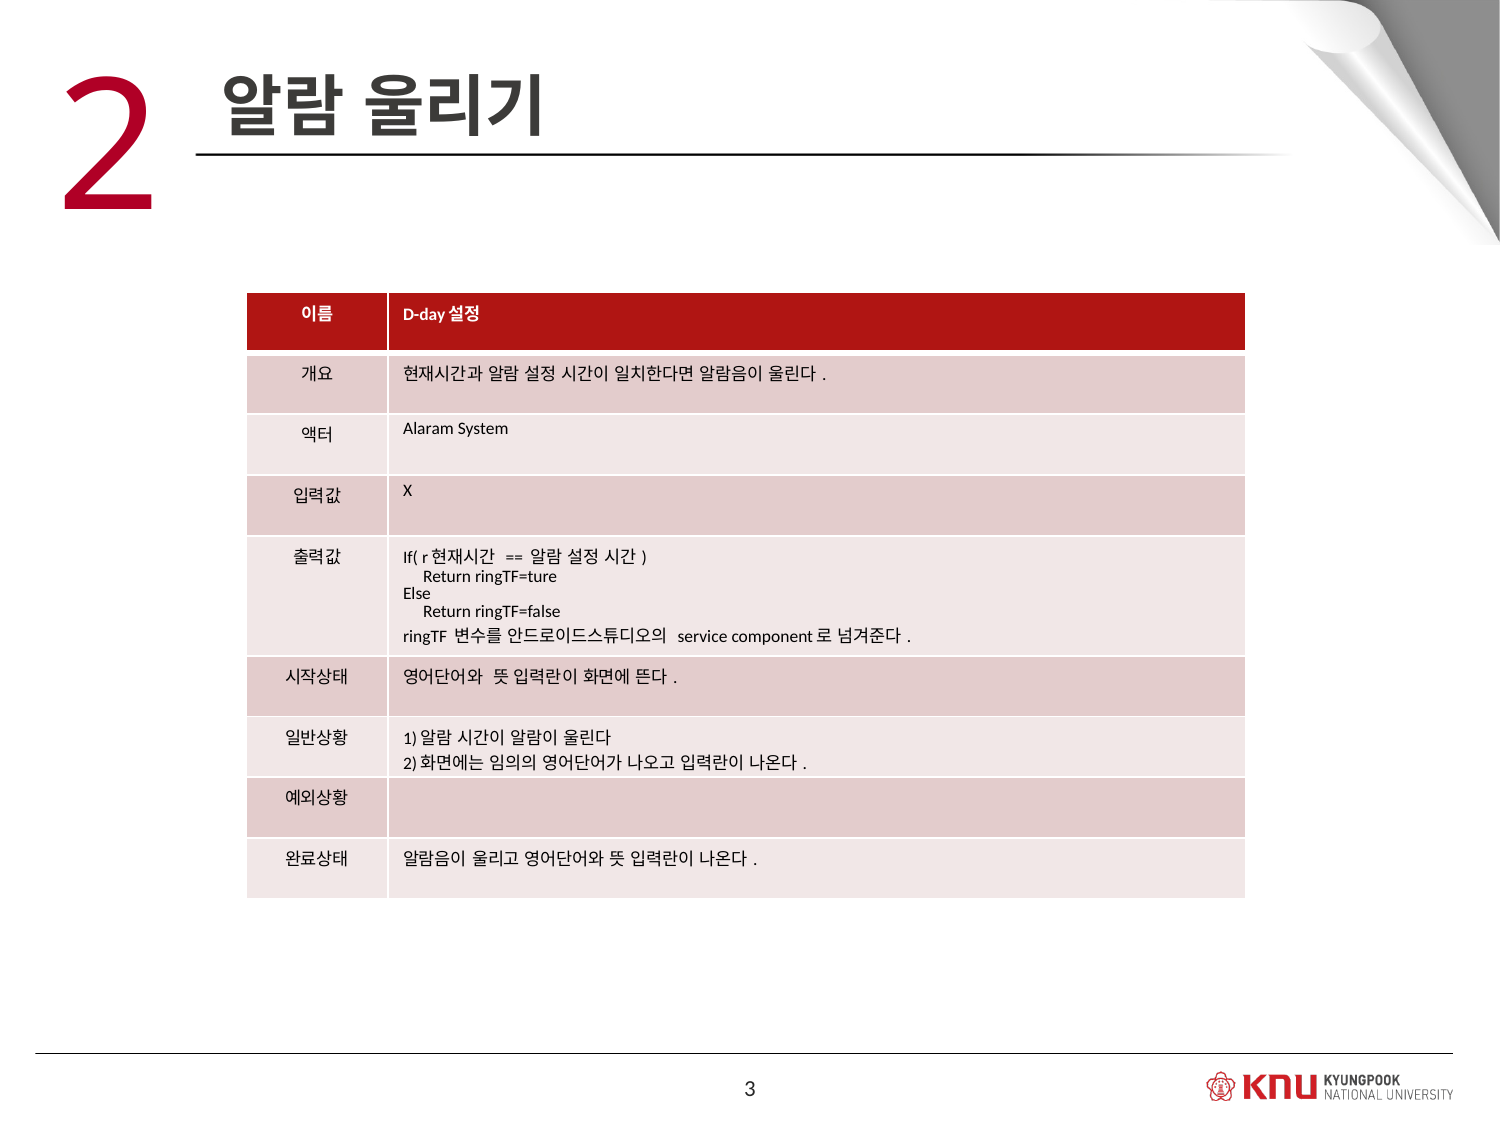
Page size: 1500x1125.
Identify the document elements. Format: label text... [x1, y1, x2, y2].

table_header 이름 [247, 293, 387, 350]
table_cell 입력값 [247, 476, 387, 535]
table_cell 현재시간과 알람 설정 시간이 일치한다면 알람음이 울린다. [389, 356, 1245, 413]
table_cell 완료상태 [247, 839, 387, 898]
table_cell [389, 778, 1245, 837]
picture [1082, 0, 1500, 245]
table_cell 개요 [247, 356, 387, 413]
table_cell 알람음이 울리고 영어단어와 뜻 입력란이 나온다. [389, 839, 1245, 898]
text_box 알람 울리기 [206, 56, 563, 152]
slide_number 3 [581, 1066, 919, 1125]
table_cell 출력값 [247, 537, 387, 655]
table_cell 1)알람 시간이 알람이 울린다 2)화면에는 임의의 영어단어가 나오고 입력란이 나온다. [389, 717, 1245, 776]
table_cell 예외상황 [247, 778, 387, 837]
table_cell 시작상태 [247, 657, 387, 716]
table_header D-day설정 [389, 293, 1245, 350]
table_cell X [389, 476, 1245, 535]
table_cell 일반상황 [247, 717, 387, 776]
text_box 2 [41, 19, 176, 254]
picture [1206, 1071, 1453, 1101]
table_cell If( r현재시간 == 알람 설정 시간) Return ringTF=ture Else Return ringTF=false ringTF 변수를 안드로이드스튜디오의 service component로 넘겨준다. [389, 537, 1245, 655]
table_cell Alaram System [389, 415, 1245, 474]
table_cell 액터 [247, 415, 387, 474]
table_cell 영어단어와 뜻 입력란이 화면에 뜬다. [389, 657, 1245, 716]
